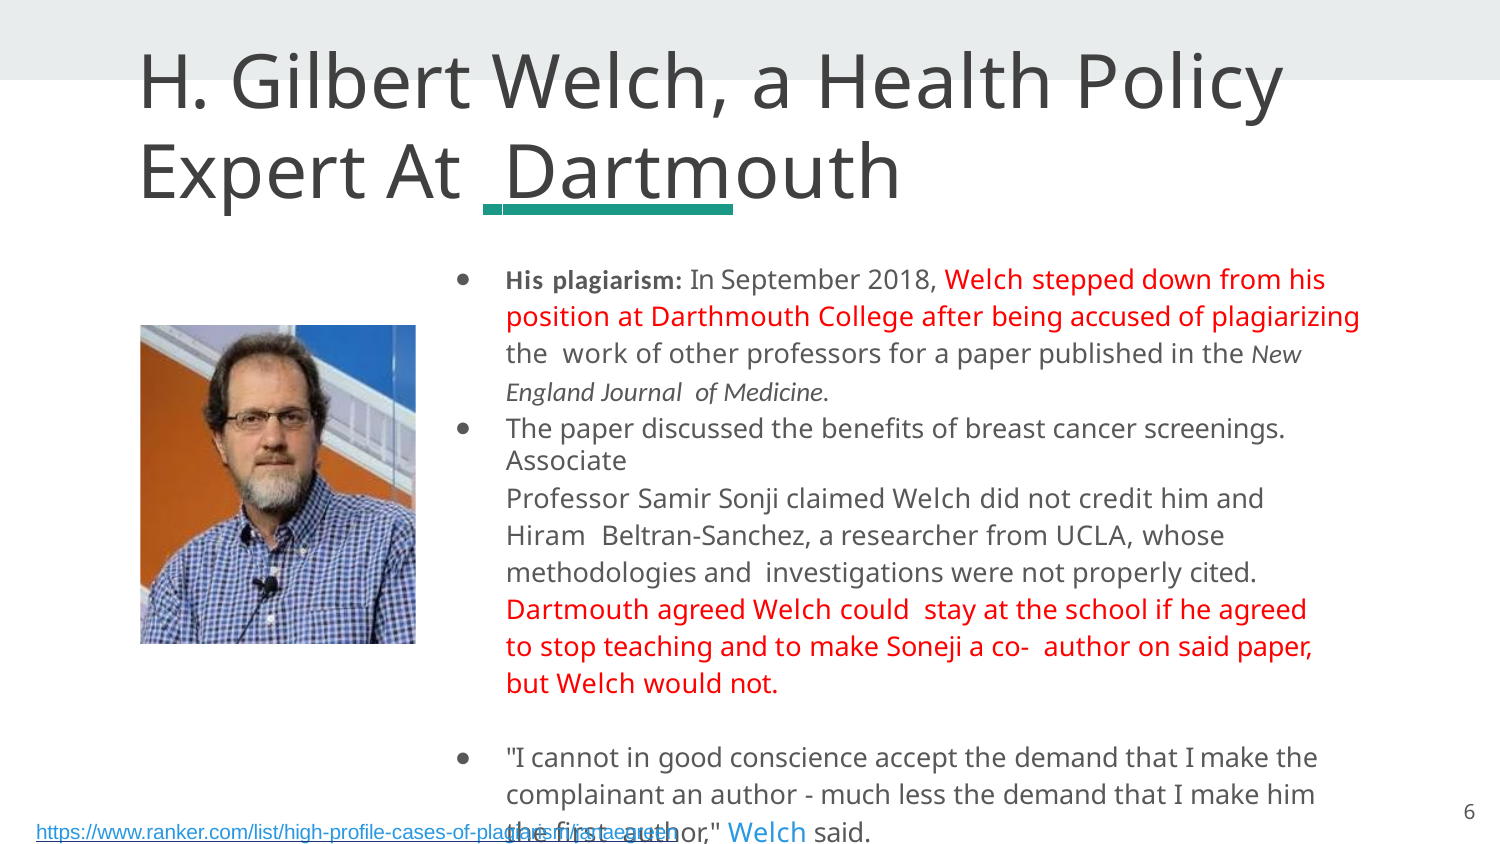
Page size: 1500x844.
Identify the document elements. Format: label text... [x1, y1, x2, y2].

text_box https://www.ranker.com/list/high-profile-cases-of-plagiarism/janaegreen [34, 818, 693, 844]
text_box [140, 325, 416, 644]
text_box [0, 0, 1500, 80]
text_box 6 [1457, 797, 1482, 824]
title H. Gilbert Welch, a Health Policy Expert At Dartmouth [135, 31, 1373, 214]
text_box His plagiarism: In September 2018, Welch stepped down from his position at Darthmouth College after being accused of plagiarizing the work of other professors for a paper published in the New England Journal of Medicine. The paper discussed the benefits of breast cancer screenings. Associate Professor Samir Sonji claimed Welch did not credit him and Hiram Beltran-Sanchez, a researcher from UCLA, whose methodologies and investigations were not properly cited. Dartmouth agreed Welch could stay at the school if he agreed to stop teaching and to make Soneji a co- author on said paper, but Welch would not. "I cannot in good conscience accept the demand that I make the complainant an author - much less the demand that I make him the first author," Welch said. [452, 255, 1364, 844]
